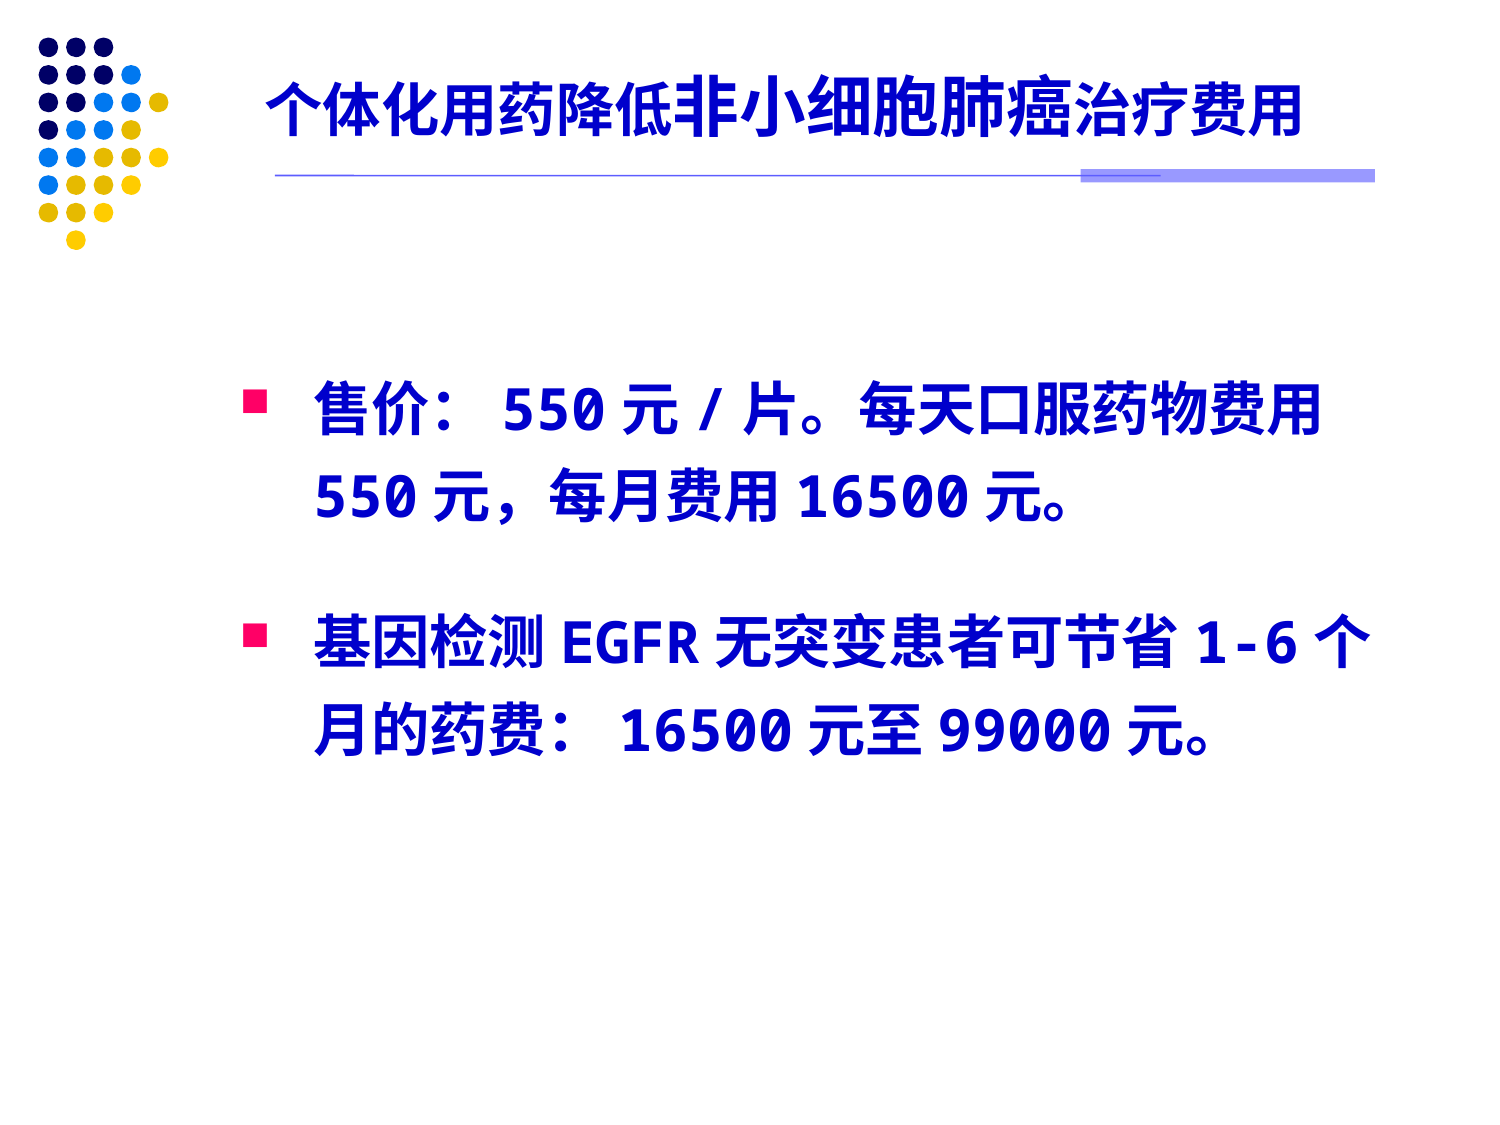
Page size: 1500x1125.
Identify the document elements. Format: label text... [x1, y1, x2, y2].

text_box 售价：550元/片。每天口服药物费用550元，每月费用16500元。 基因检测EGFR无突变患者可节省1-6个月的药费：16500元至99000元。 [225, 347, 1400, 858]
text_box 个体化用药降低非小细胞肺癌治疗费用 [249, 10, 1400, 199]
